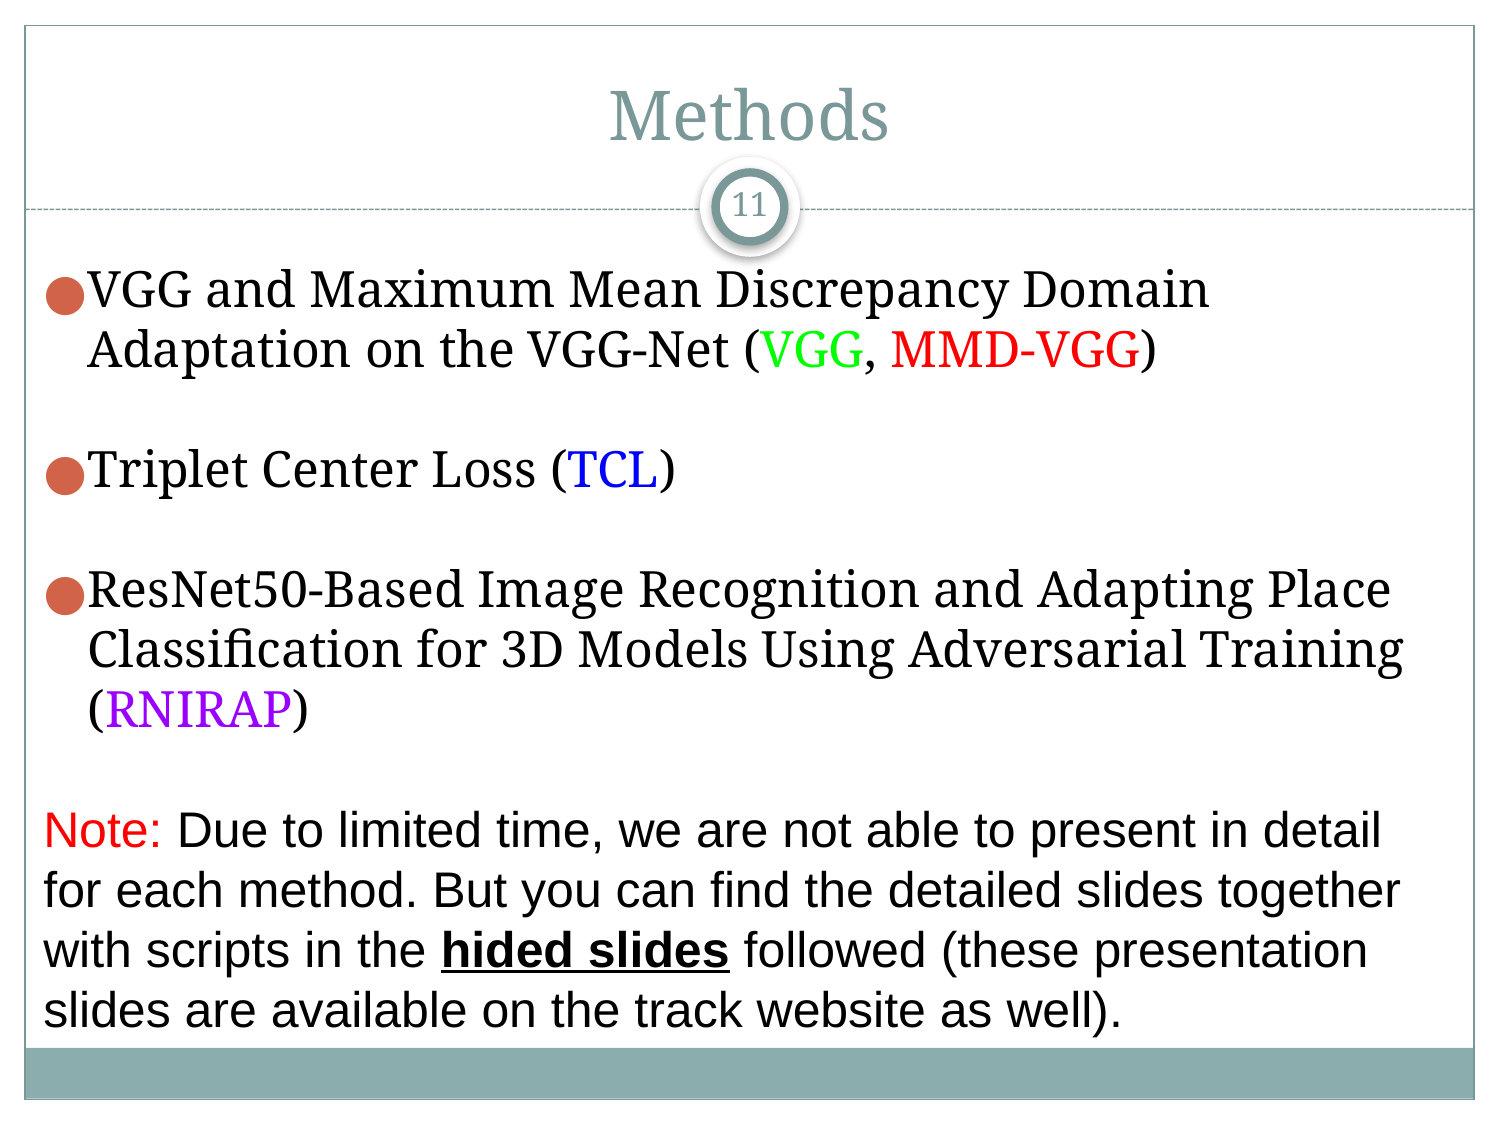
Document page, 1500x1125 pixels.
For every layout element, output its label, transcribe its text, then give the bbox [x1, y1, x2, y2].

slide_number 11 [712, 170, 788, 243]
text_box VGG and Maximum Mean Discrepancy Domain Adaptation on the VGG-Net (VGG, MMD-VGG) Triplet Center Loss (TCL) ResNet50-Based Image Recognition and Adapting Place Classification for 3D Models Using Adversarial Training (RNIRAP) Note: Due to limited time, we are not able to present in detail for each method. But you can find the detailed slides together with scripts in the hided slides followed (these presentation slides are available on the track website as well). [28, 250, 1429, 1088]
text_box Methods [49, 37, 1450, 162]
